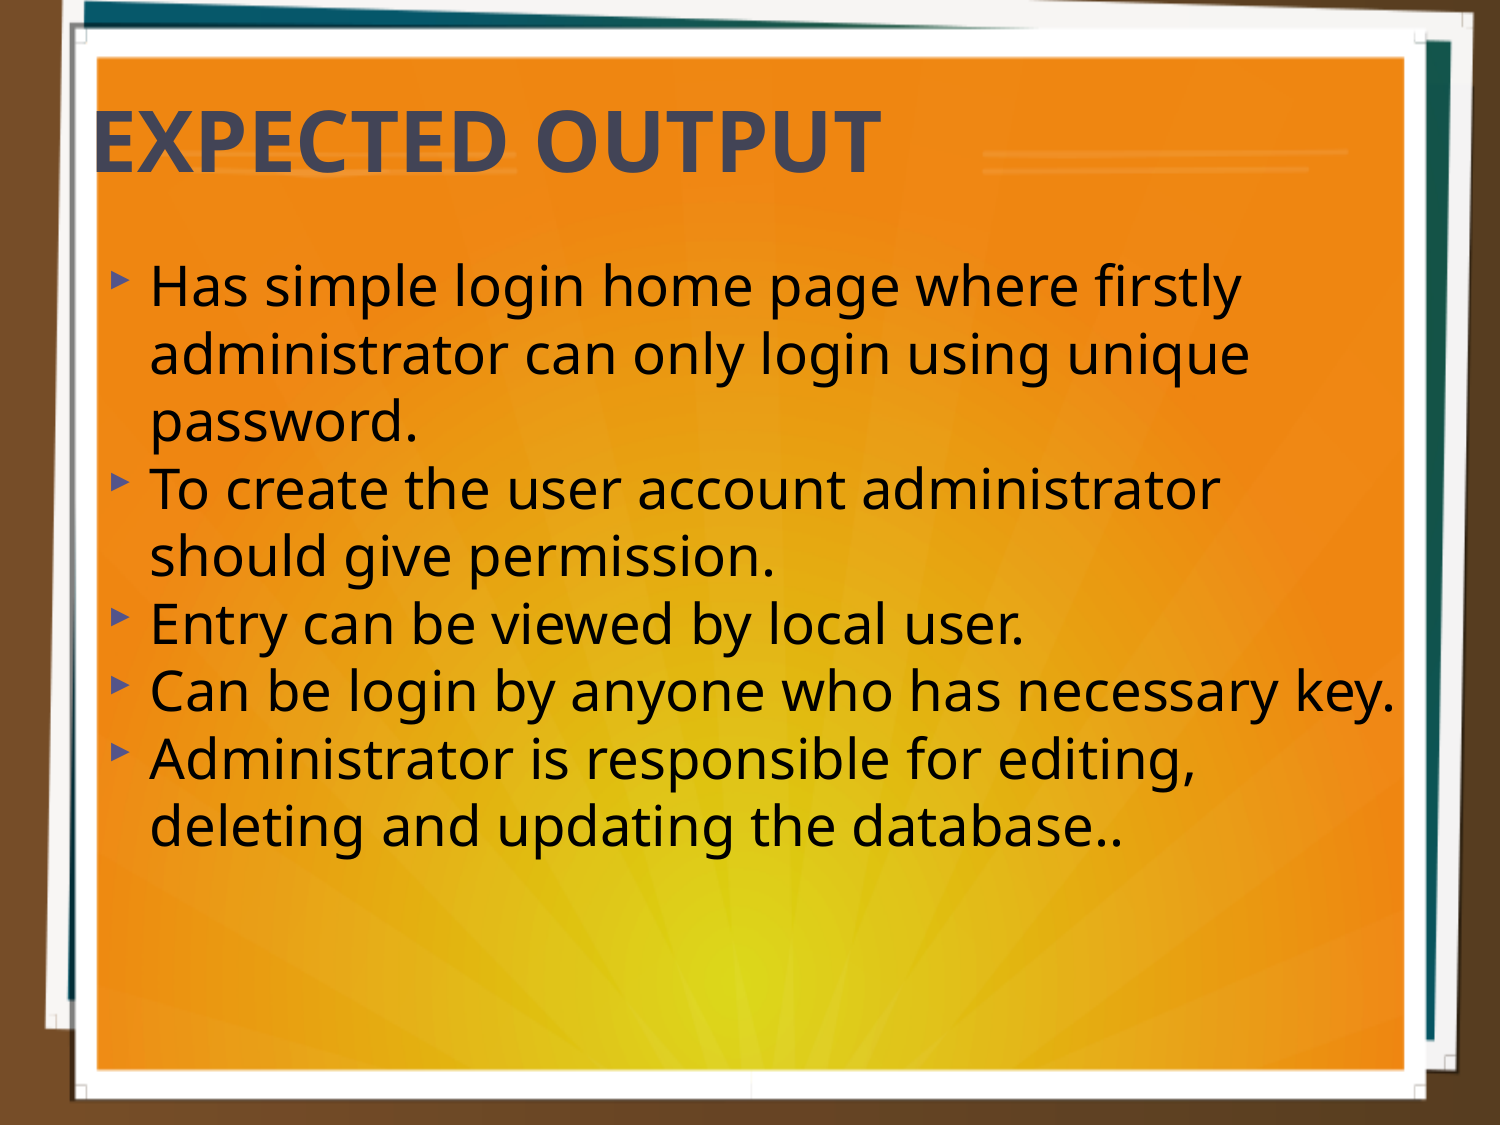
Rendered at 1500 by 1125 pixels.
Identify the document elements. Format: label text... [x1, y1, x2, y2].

picture [0, 0, 1500, 1125]
text_box EXPECTED OUTPUT [75, 45, 1425, 233]
text_box Has simple login home page where firstly administrator can only login using unique password. To create the user account administrator should give permission. Entry can be viewed by local user. Can be login by anyone who has necessary key. Administrator is responsible for editing, deleting and updating the database.. [75, 243, 1425, 986]
